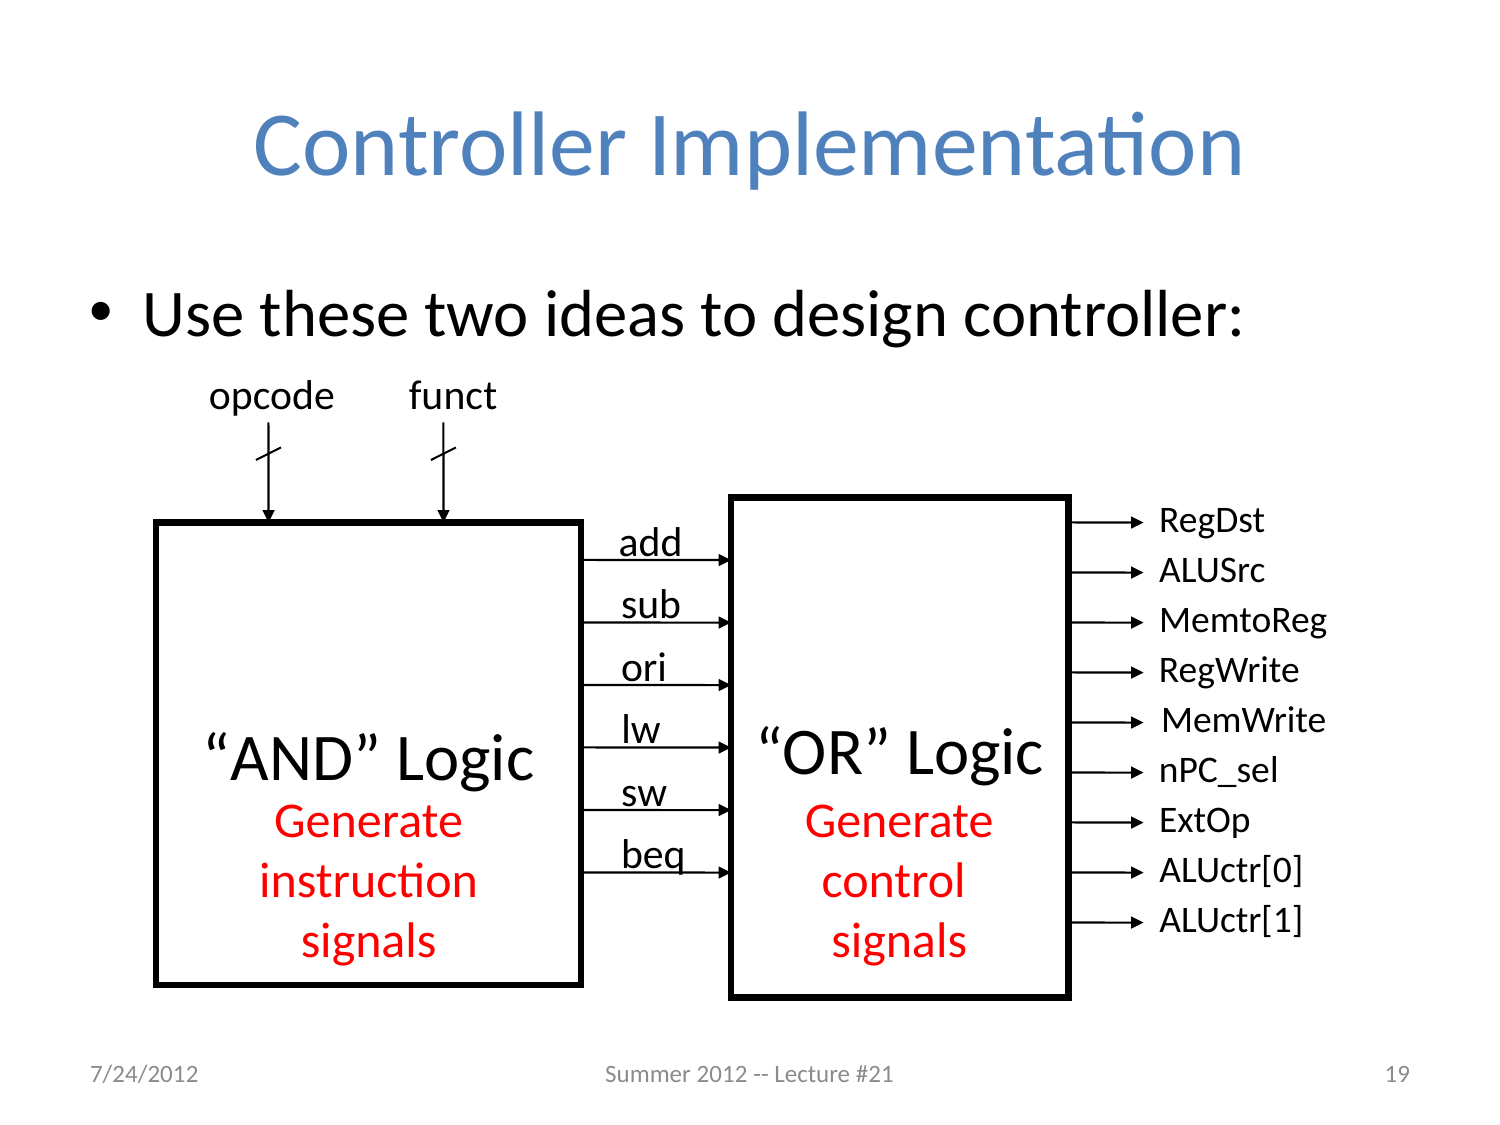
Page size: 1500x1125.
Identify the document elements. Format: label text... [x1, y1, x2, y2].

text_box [155, 359, 1345, 998]
footer Summer 2012 -- Lecture #21 [512, 1042, 988, 1103]
slide_number 19 [1074, 1042, 1425, 1103]
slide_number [75, 1042, 425, 1103]
text_box Use these two ideas to design controller: [74, 262, 1425, 359]
title Controller Implementation [75, 45, 1425, 233]
